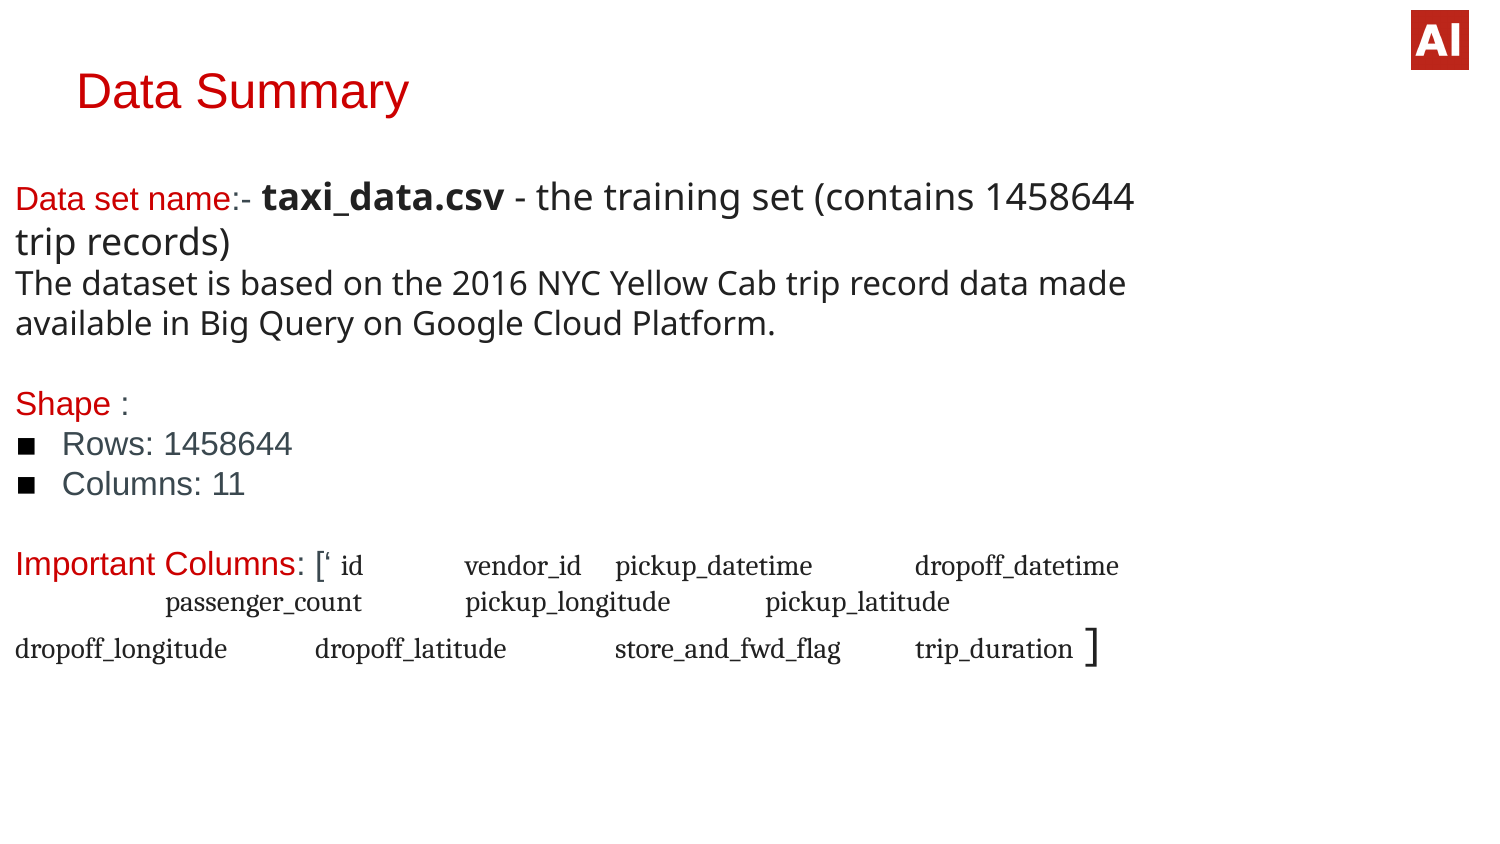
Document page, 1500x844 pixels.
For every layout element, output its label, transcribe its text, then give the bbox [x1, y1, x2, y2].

text_box Data set name:- taxi_data.csv - the training set (contains 1458644 trip records) The dataset is based on the 2016 NYC Yellow Cab trip record data made available in Big Query on Google Cloud Platform. Shape : Rows: 1458644 Columns: 11 Important Columns: [‘ id vendor_id pickup_datetime dropoff_datetime passenger_count pickup_longitude pickup_latitude dropoff_longitude dropoff_latitude store_and_fwd_flag trip_duration ] [0, 165, 1216, 755]
picture [1411, 10, 1469, 70]
text_box Data Summary [61, 50, 1216, 126]
